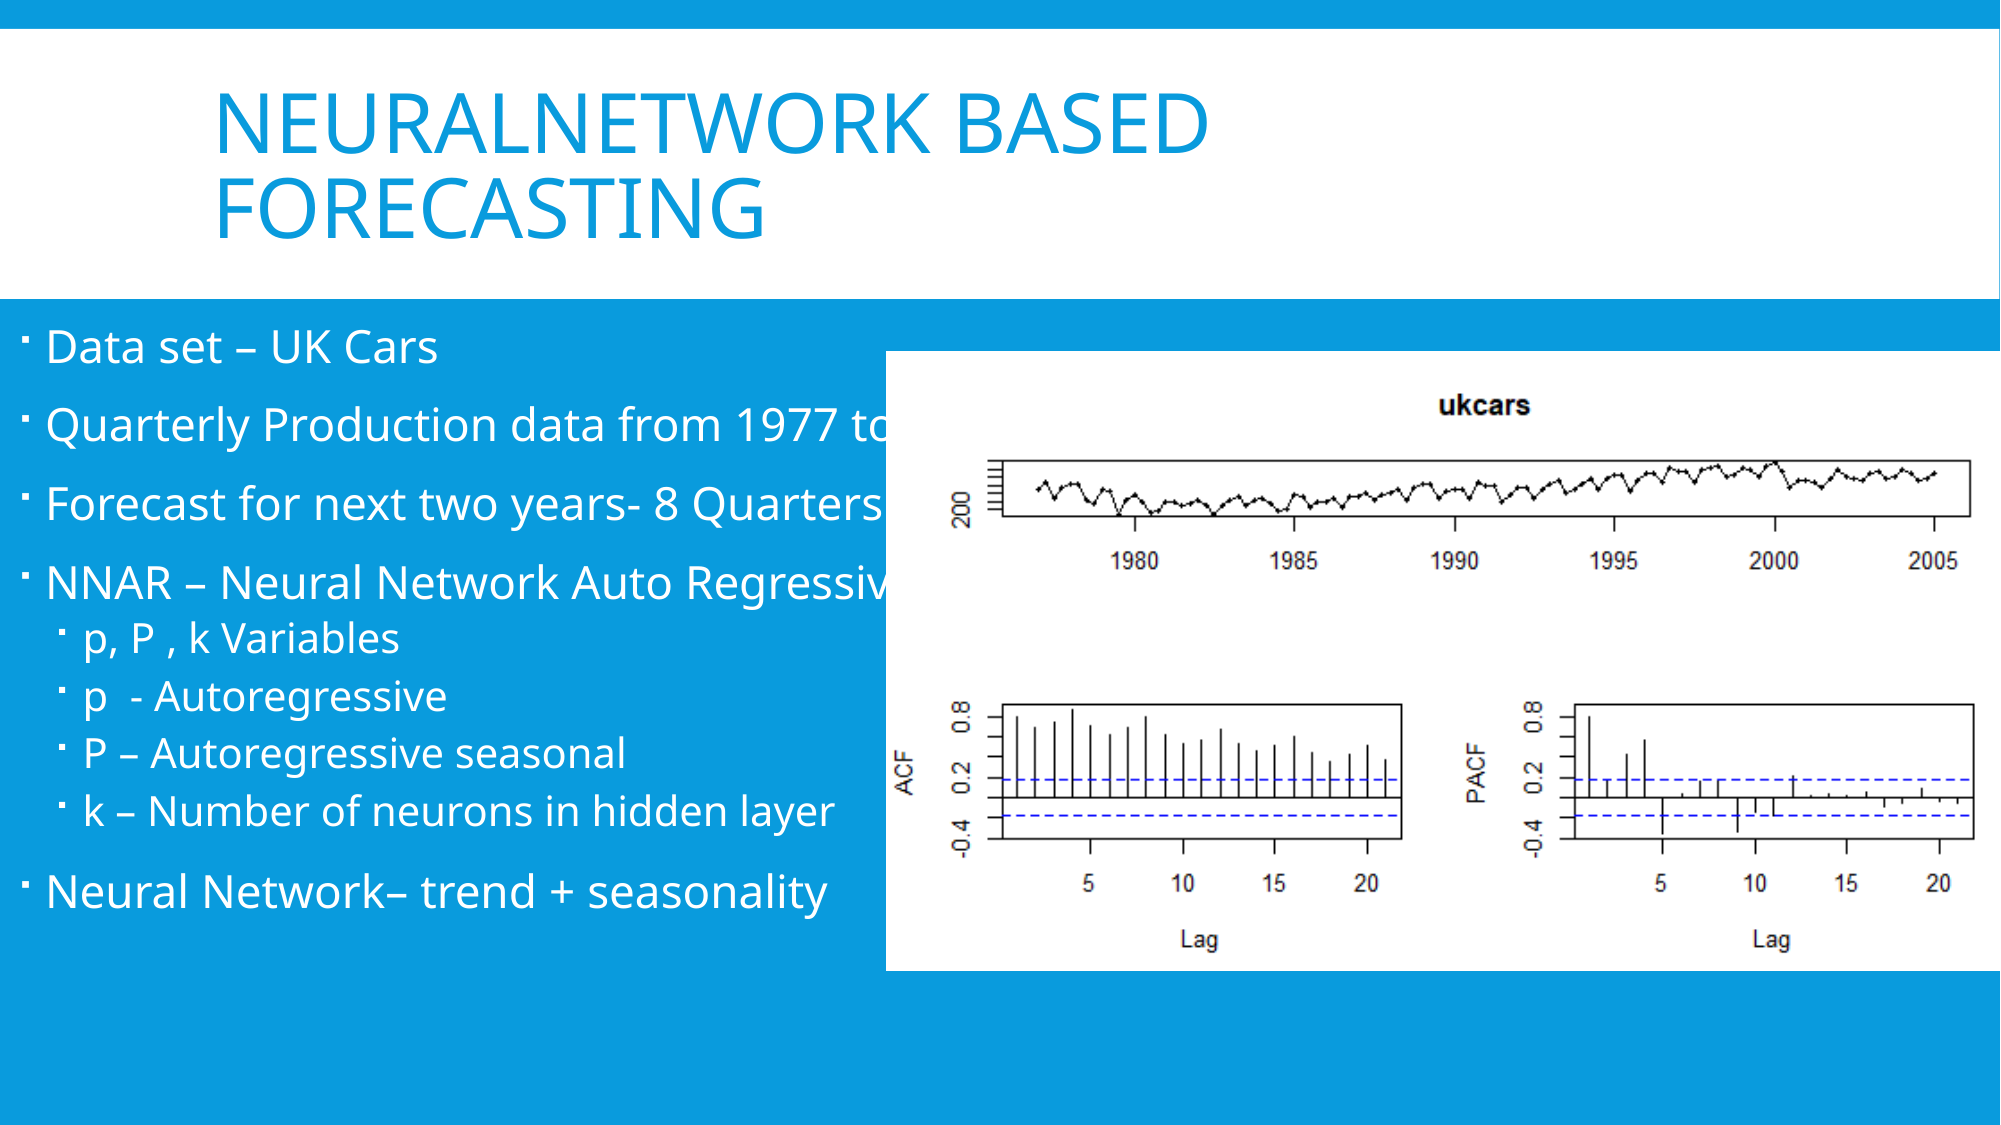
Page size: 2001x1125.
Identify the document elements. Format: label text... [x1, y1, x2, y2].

picture [885, 352, 2000, 970]
title NEURALNETWORK Based Forecasting [197, 46, 1803, 295]
list Data set – UK Cars Quarterly Production data from 1977 to 2005 Forecast for next two years- 8 Quarters NNAR – Neural Network Auto Regressive p, P , k Variables p - Autoregressive P – Autoregressive seasonal k – Number of neurons in hidden layer Neural Network– trend + seasonality [0, 316, 1605, 1007]
